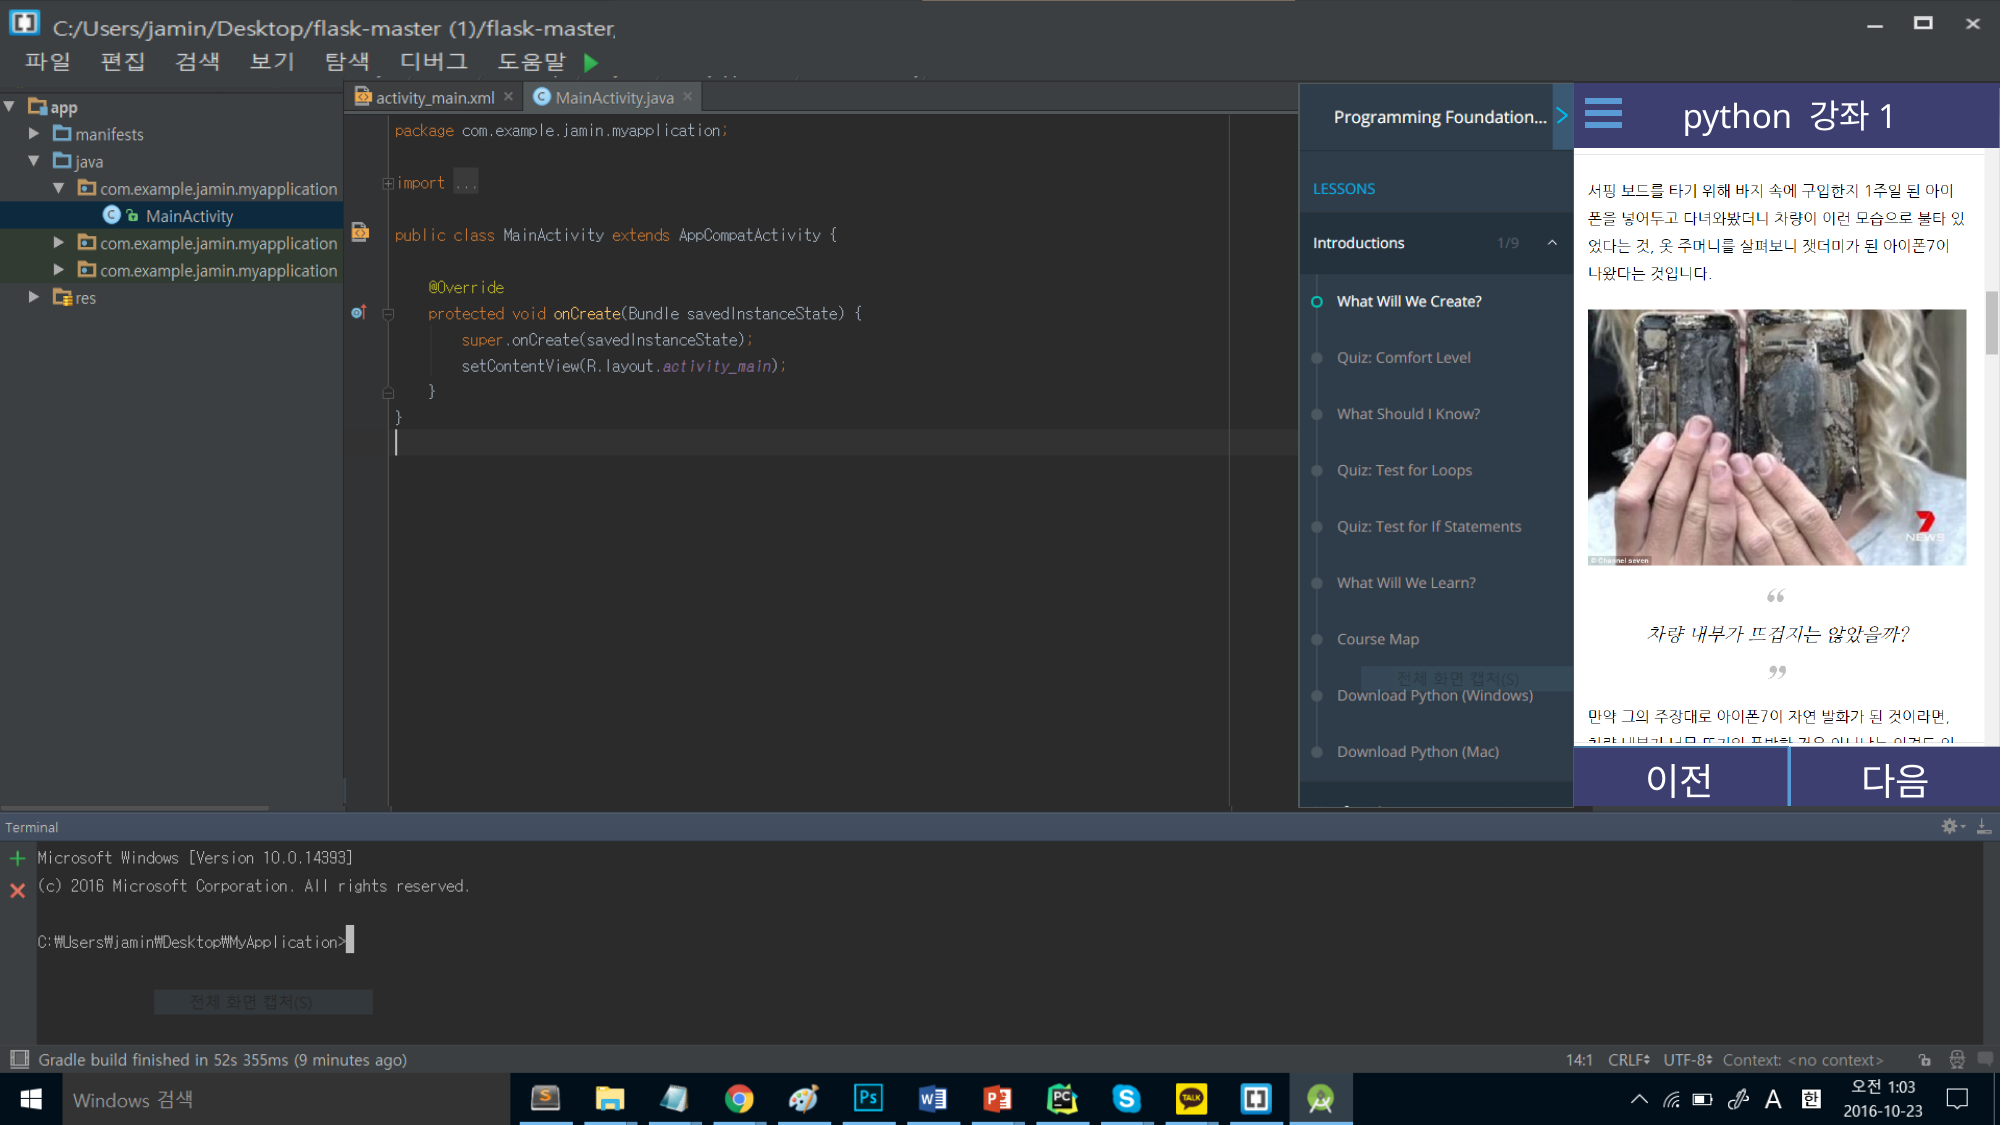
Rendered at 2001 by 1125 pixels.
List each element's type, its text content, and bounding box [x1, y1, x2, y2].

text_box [0, 87, 343, 806]
picture [0, 48, 2000, 1125]
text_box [1556, 107, 1568, 123]
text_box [0, 0, 2000, 87]
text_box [1574, 746, 2000, 806]
text_box python 강좌1 [1574, 89, 2000, 117]
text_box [1584, 100, 1623, 126]
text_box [1574, 83, 2000, 89]
